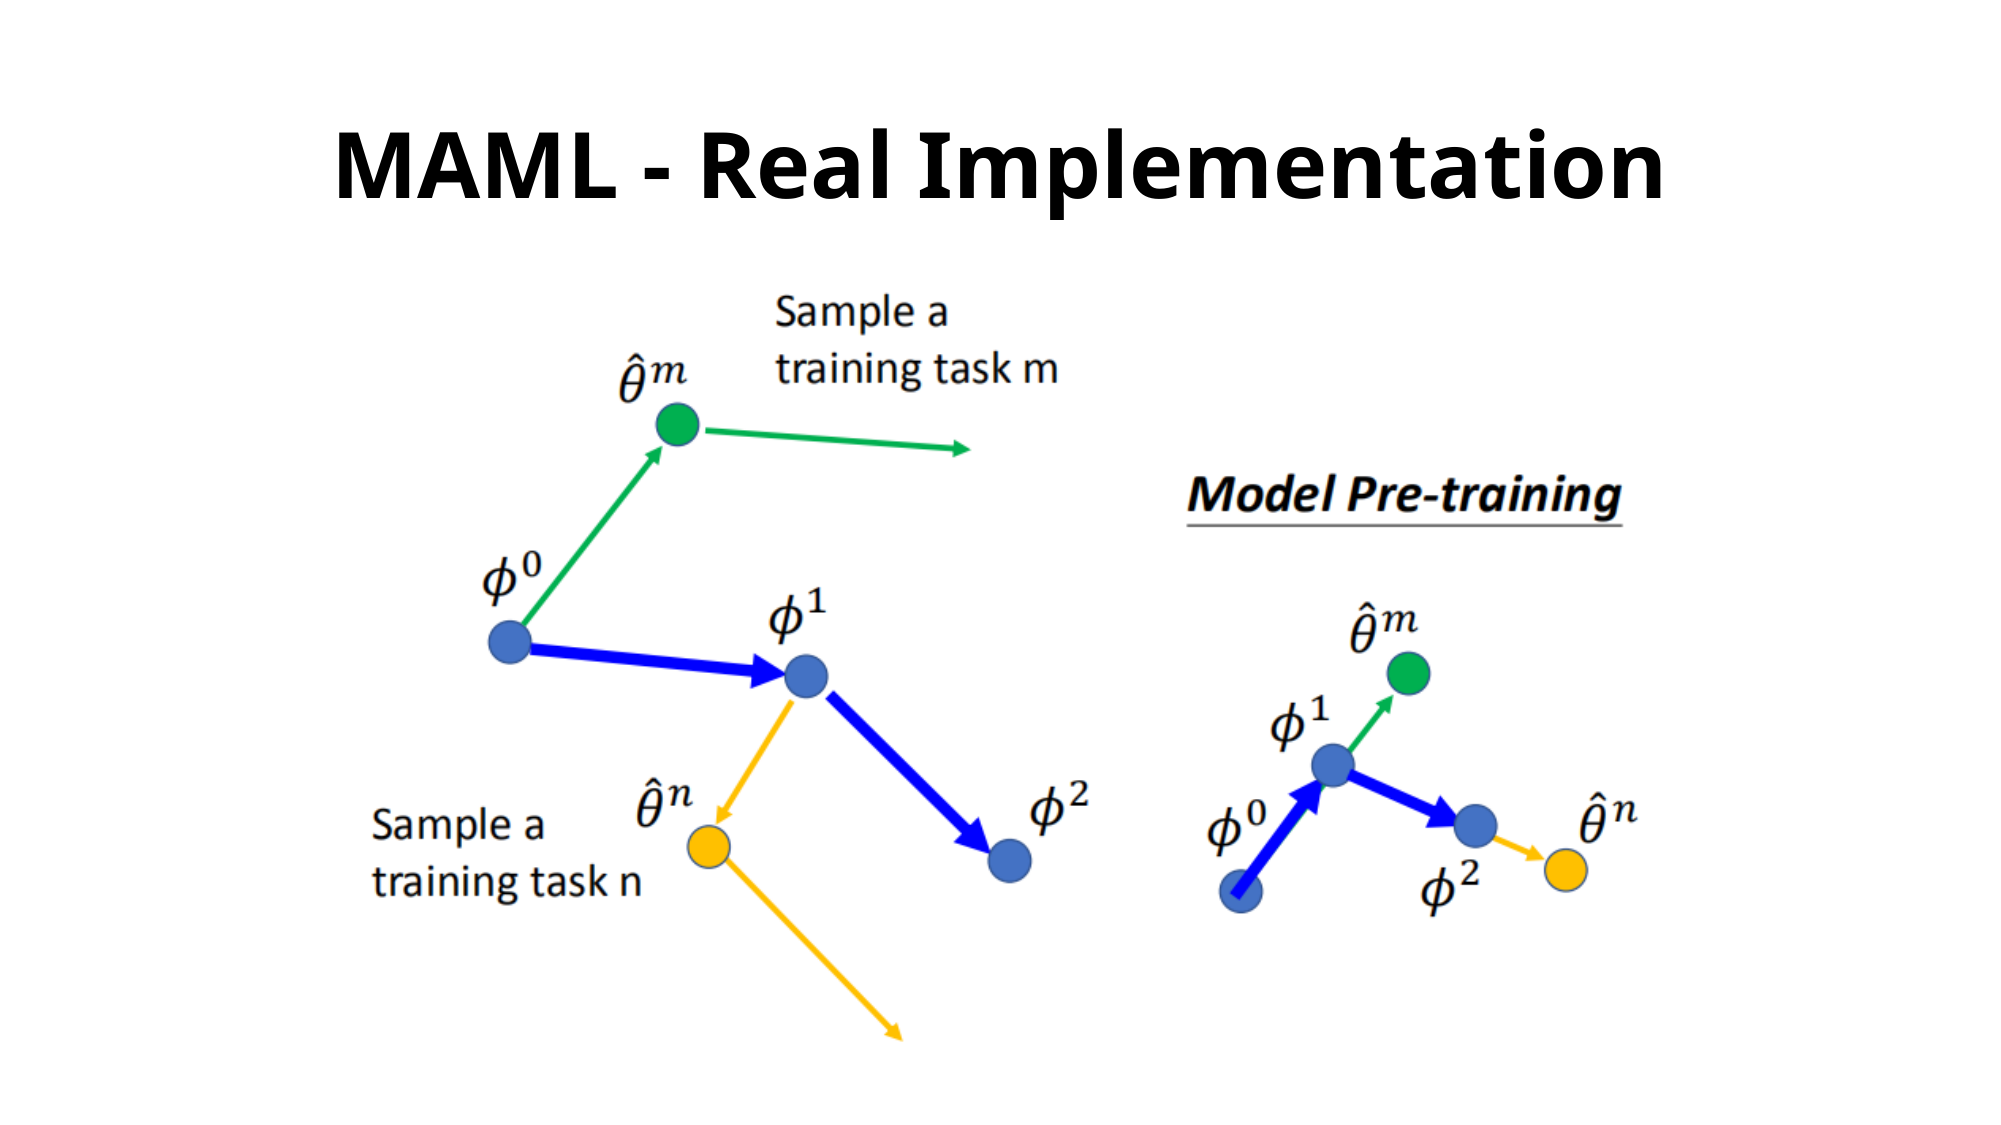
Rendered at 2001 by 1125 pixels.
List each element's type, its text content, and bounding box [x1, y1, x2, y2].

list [356, 277, 1644, 1053]
title MAML - Real Implementation [137, 59, 1863, 278]
